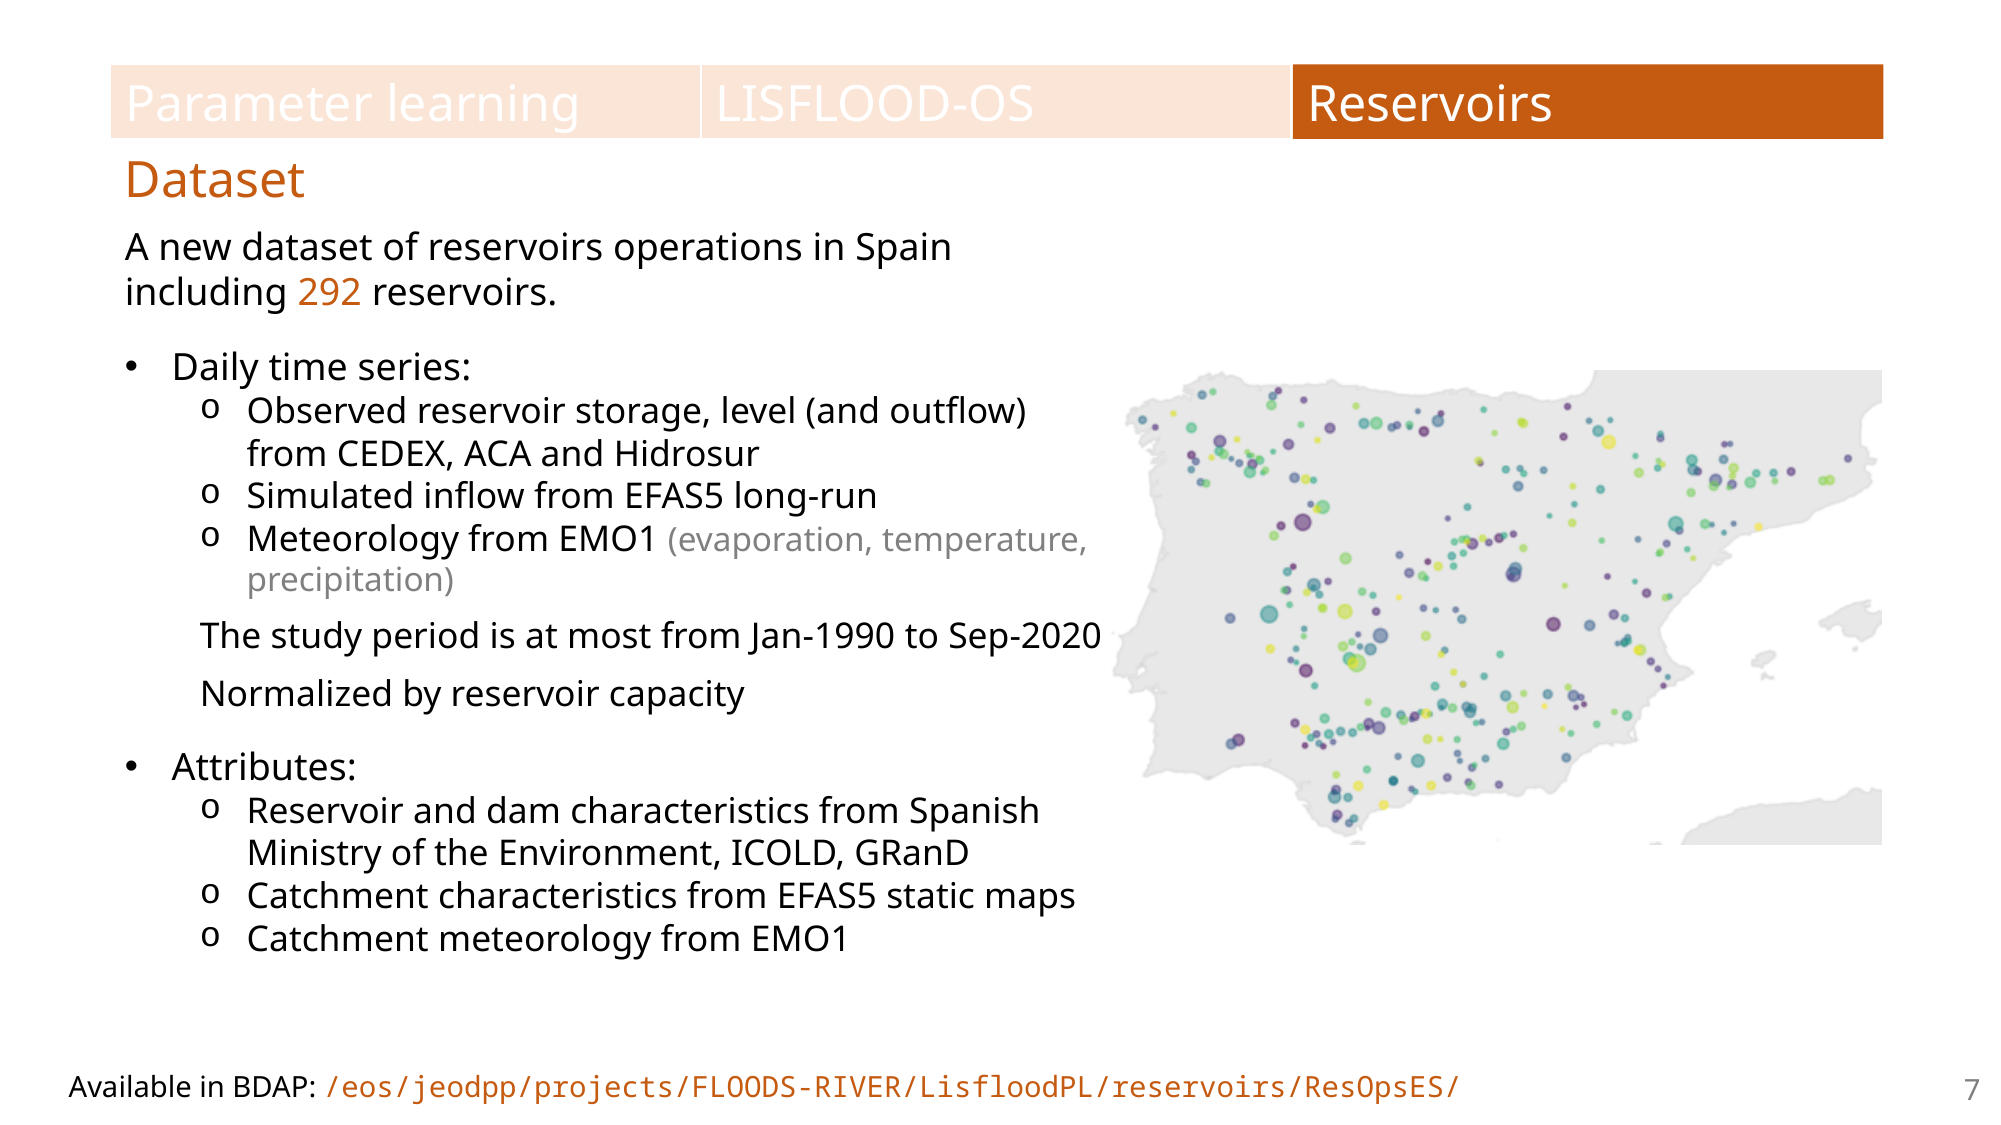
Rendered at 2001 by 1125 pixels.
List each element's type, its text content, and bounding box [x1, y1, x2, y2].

slide_number 7 [1934, 1060, 1996, 1121]
text_box Parameter learning [110, 64, 700, 139]
picture [1106, 370, 1882, 845]
text_box LISFLOOD-OS [700, 64, 1292, 139]
text_box Reservoirs [1292, 64, 1884, 139]
text_box Available in BDAP: /eos/jeodpp/projects/FLOODS-RIVER/LisfloodPL/reservoirs/ResOpsES/ [53, 1060, 1477, 1111]
text_box A new dataset of reservoirs operations in Spain including 292 reservoirs. Daily time series: Observed reservoir storage, level (and outflow) from CEDEX, ACA and Hidrosur Simulated inflow from EFAS5 long-run Meteorology from EMO1 (evaporation, temperature, precipitation) The study period is at most from Jan-1990 to Sep-2020 Normalized by reservoir capacity Attributes: Reservoir and dam characteristics from Spanish Ministry of the Environment, ICOLD, GRanD Catchment characteristics from EFAS5 static maps Catchment meteorology from EMO1 [110, 215, 1123, 966]
text_box Dataset [109, 139, 752, 215]
